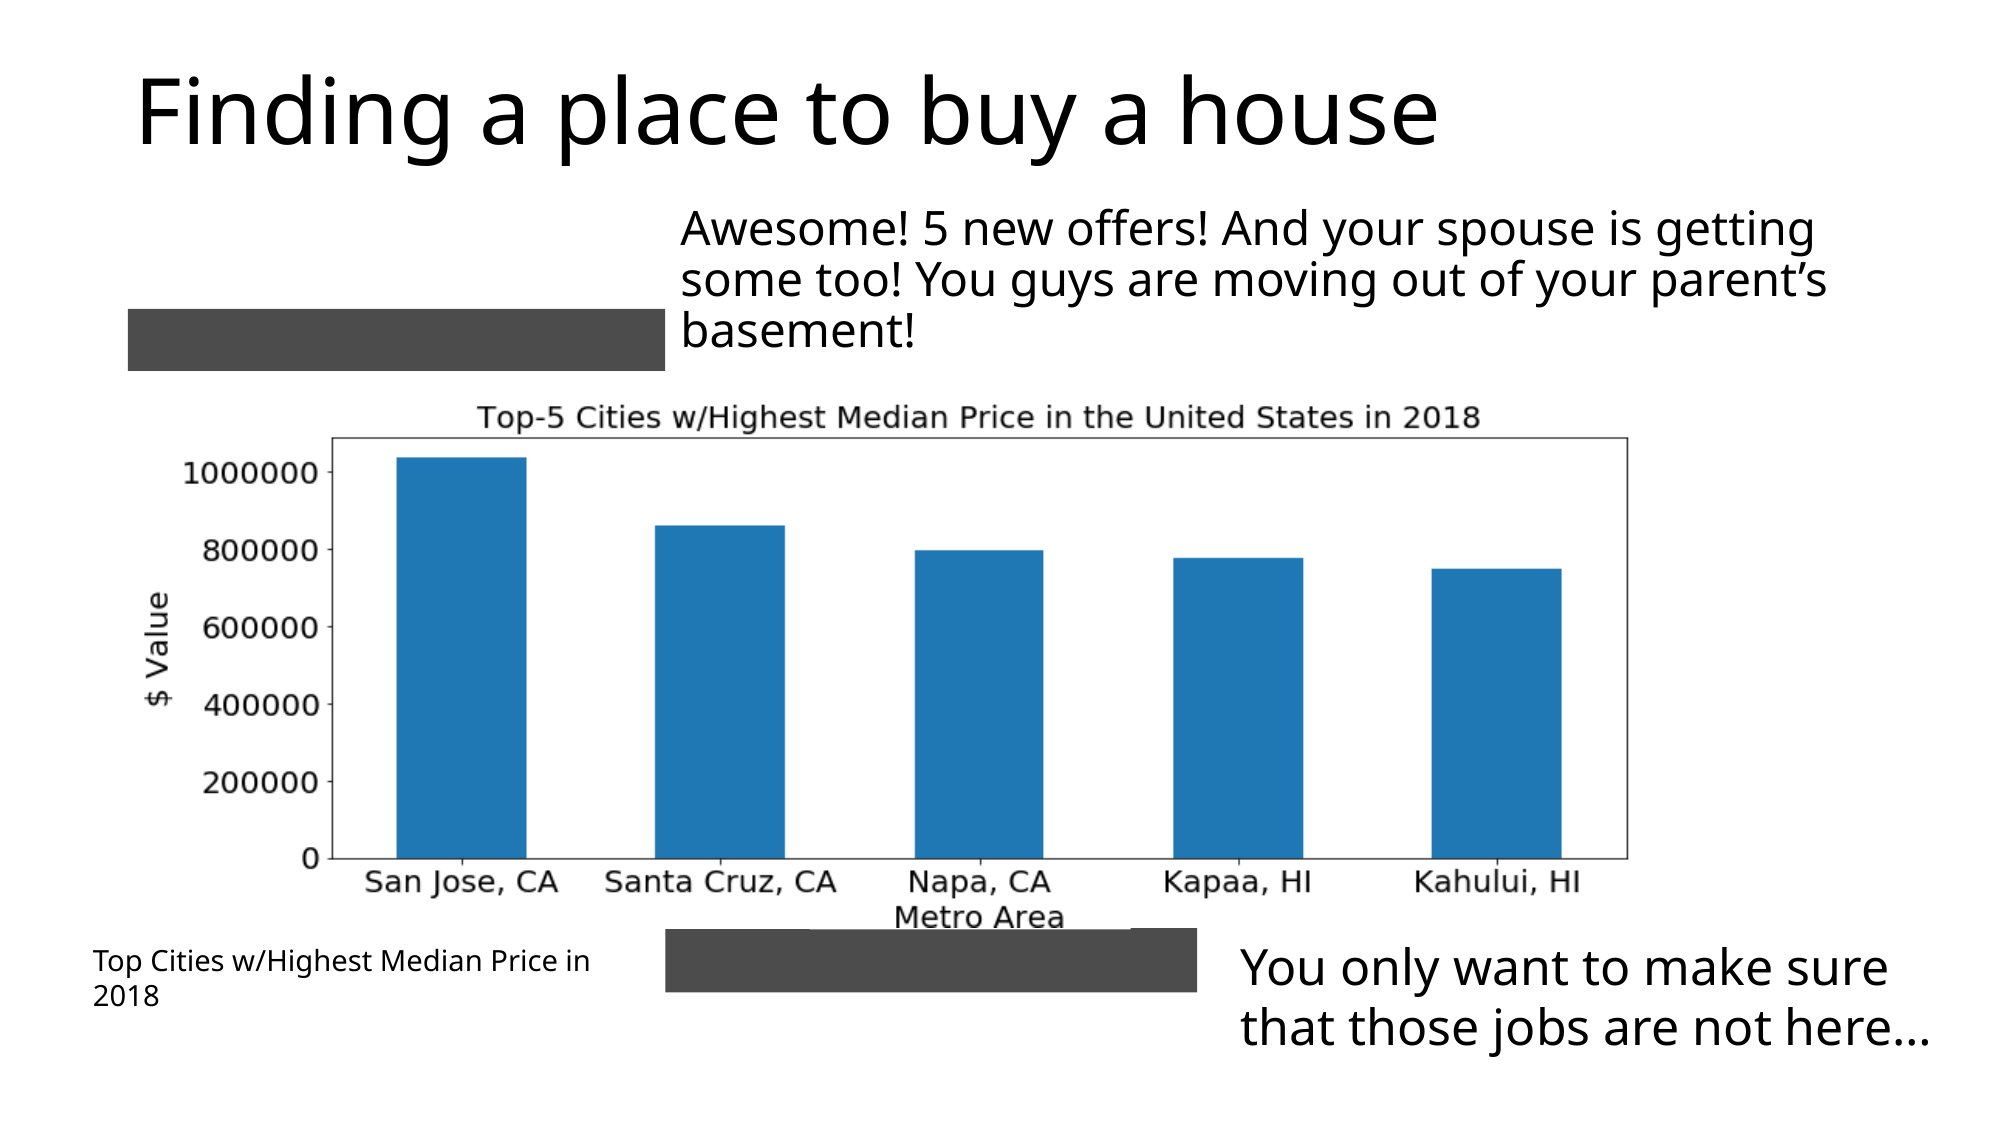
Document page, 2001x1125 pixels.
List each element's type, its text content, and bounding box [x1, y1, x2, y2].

text_box You only want to make sure that those jobs are not here… [1225, 927, 1986, 1063]
title Finding a place to buy a house [119, 30, 1743, 200]
text_box [127, 308, 666, 371]
list Awesome! 5 new offers! And your spouse is getting some too! You guys are moving out of your parent’s basement! [665, 197, 1958, 367]
text_box [665, 928, 1198, 993]
text_box Top Cities w/Highest Median Price in 2018 [78, 934, 674, 1020]
picture [123, 371, 1642, 928]
